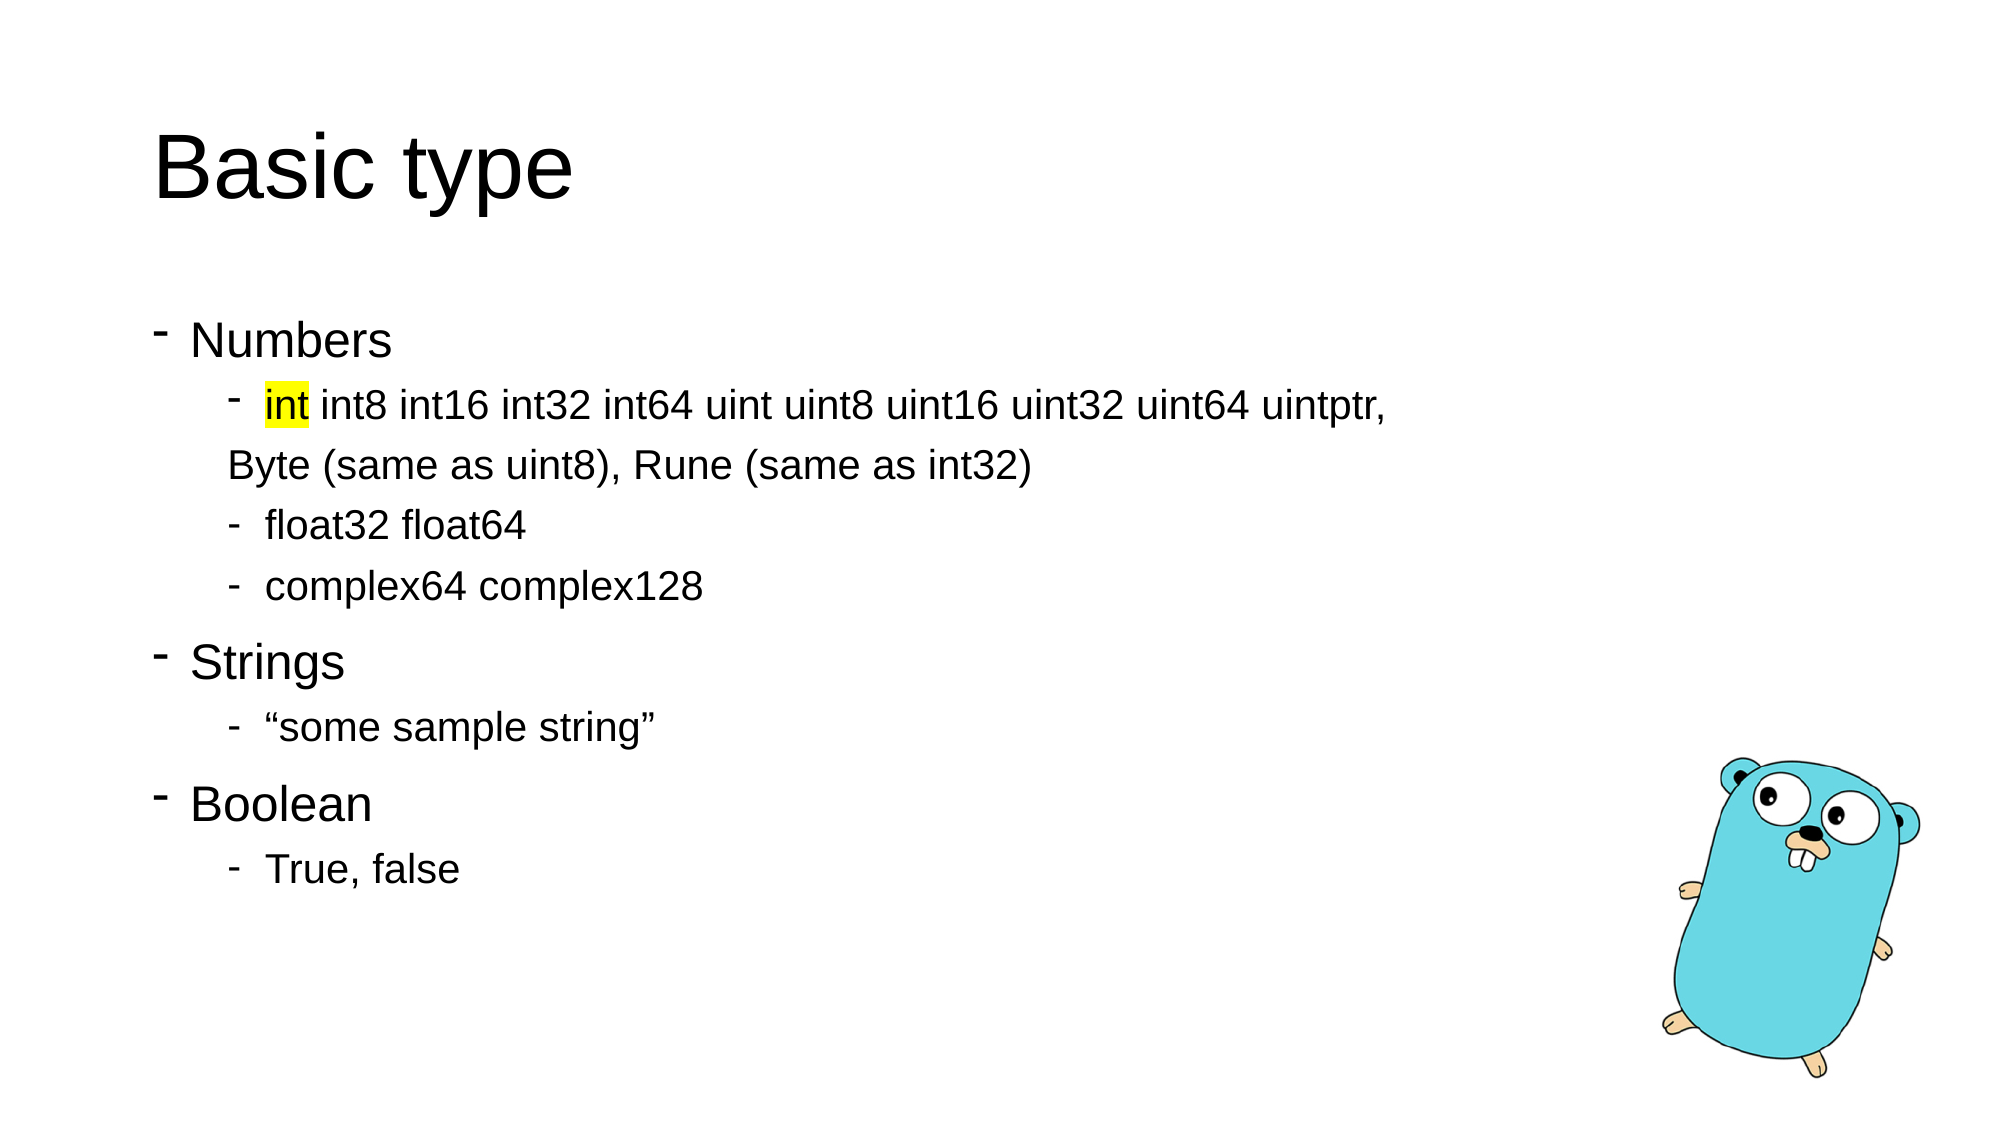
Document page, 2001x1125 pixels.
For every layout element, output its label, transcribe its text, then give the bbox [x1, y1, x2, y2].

list Numbers int int8 int16 int32 int64 uint uint8 uint16 uint32 uint64 uintptr, Byte (same as uint8), Rune (same as int32) float32 float64 complex64 complex128 Strings “some sample string” Boolean True, false [137, 299, 1863, 1014]
picture [1581, 707, 2000, 1125]
title Basic type [137, 59, 1863, 278]
